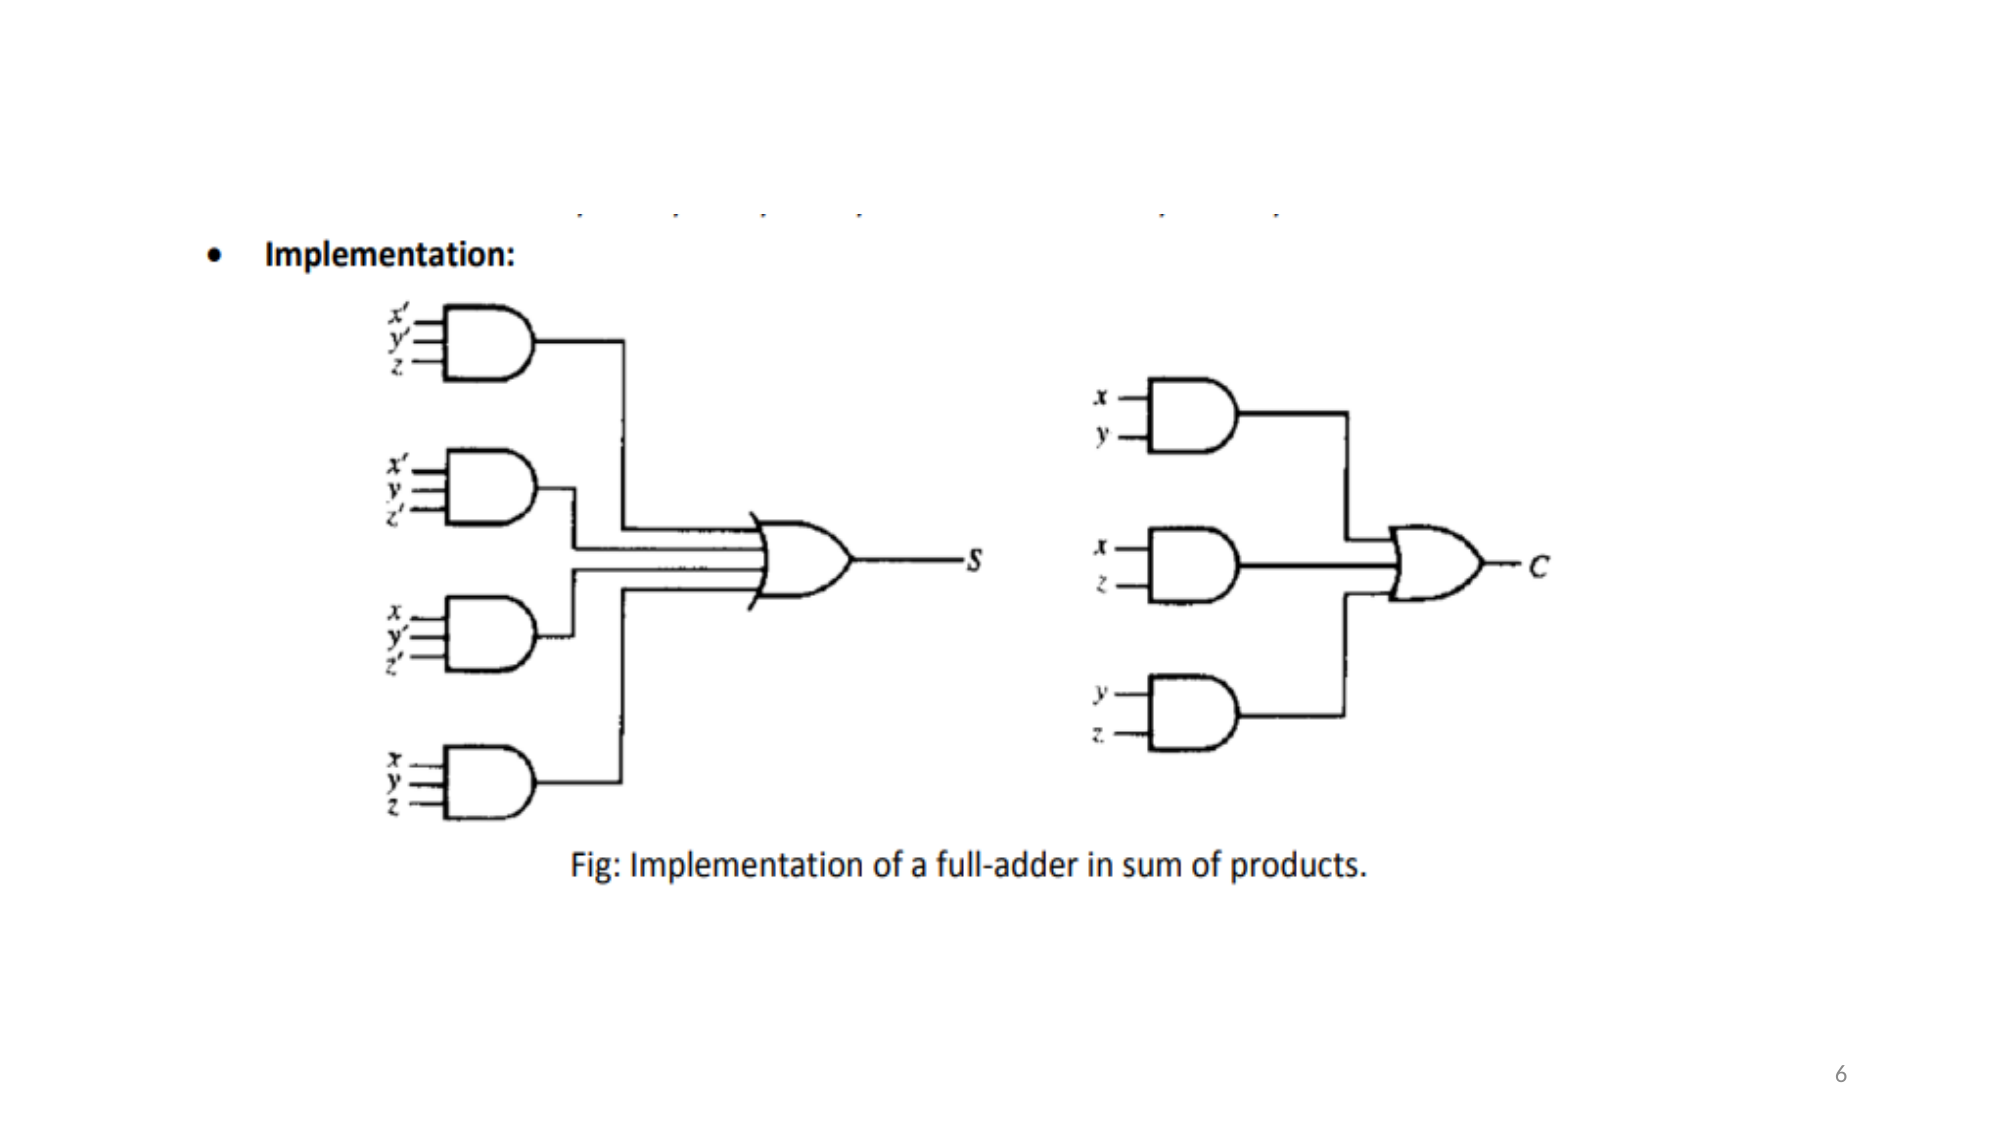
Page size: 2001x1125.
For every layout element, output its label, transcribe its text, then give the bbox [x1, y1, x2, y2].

slide_number 6 [1412, 1042, 1863, 1103]
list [87, 214, 1608, 919]
